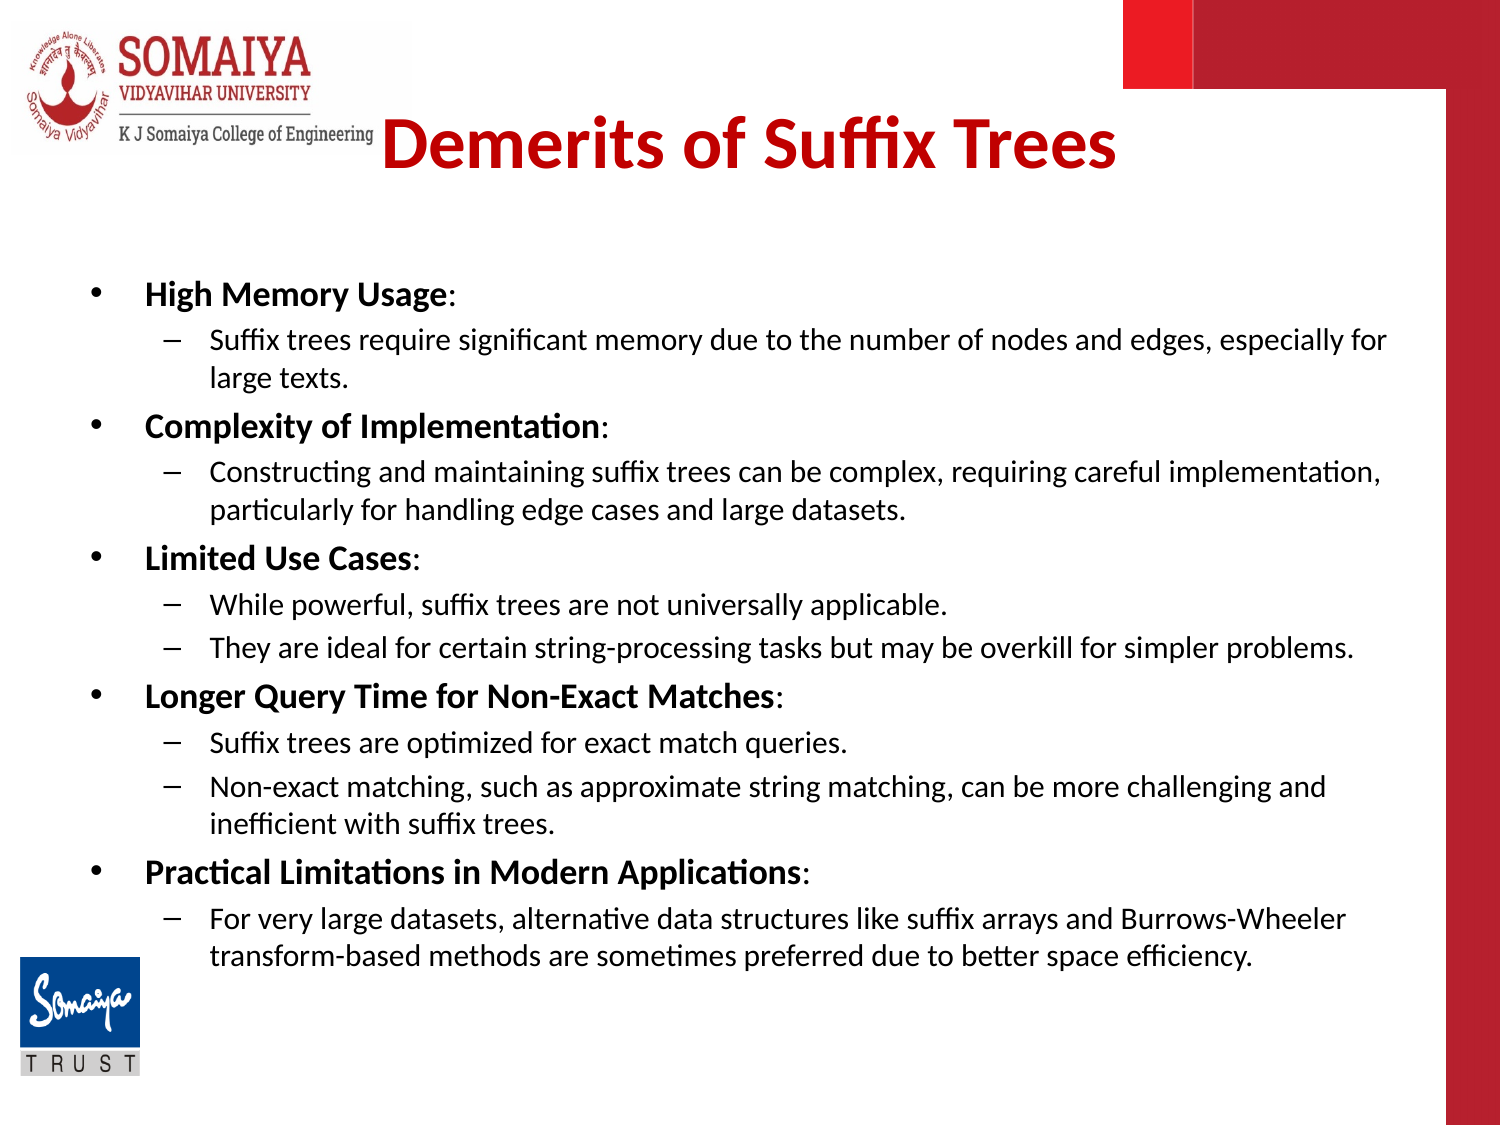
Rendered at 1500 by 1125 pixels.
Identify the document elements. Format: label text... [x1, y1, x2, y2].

picture [11, 21, 412, 156]
list High Memory Usage: Suffix trees require significant memory due to the number of nodes and edges, especially for large texts. Complexity of Implementation: Constructing and maintaining suffix trees can be complex, requiring careful implementation, particularly for handling edge cases and large datasets. Limited Use Cases: While powerful, suffix trees are not universally applicable. They are ideal for certain string-processing tasks but may be overkill for simpler problems. Longer Query Time for Non-Exact Matches: Suffix trees are optimized for exact match queries. Non-exact matching, such as approximate string matching, can be more challenging and inefficient with suffix trees. Practical Limitations in Modern Applications: For very large datasets, alternative data structures like suffix arrays and Burrows-Wheeler transform-based methods are sometimes preferred due to better space efficiency. [75, 262, 1425, 1005]
picture [20, 956, 140, 1076]
picture [1123, 0, 1500, 1125]
title Demerits of Suffix Trees [75, 45, 1425, 233]
